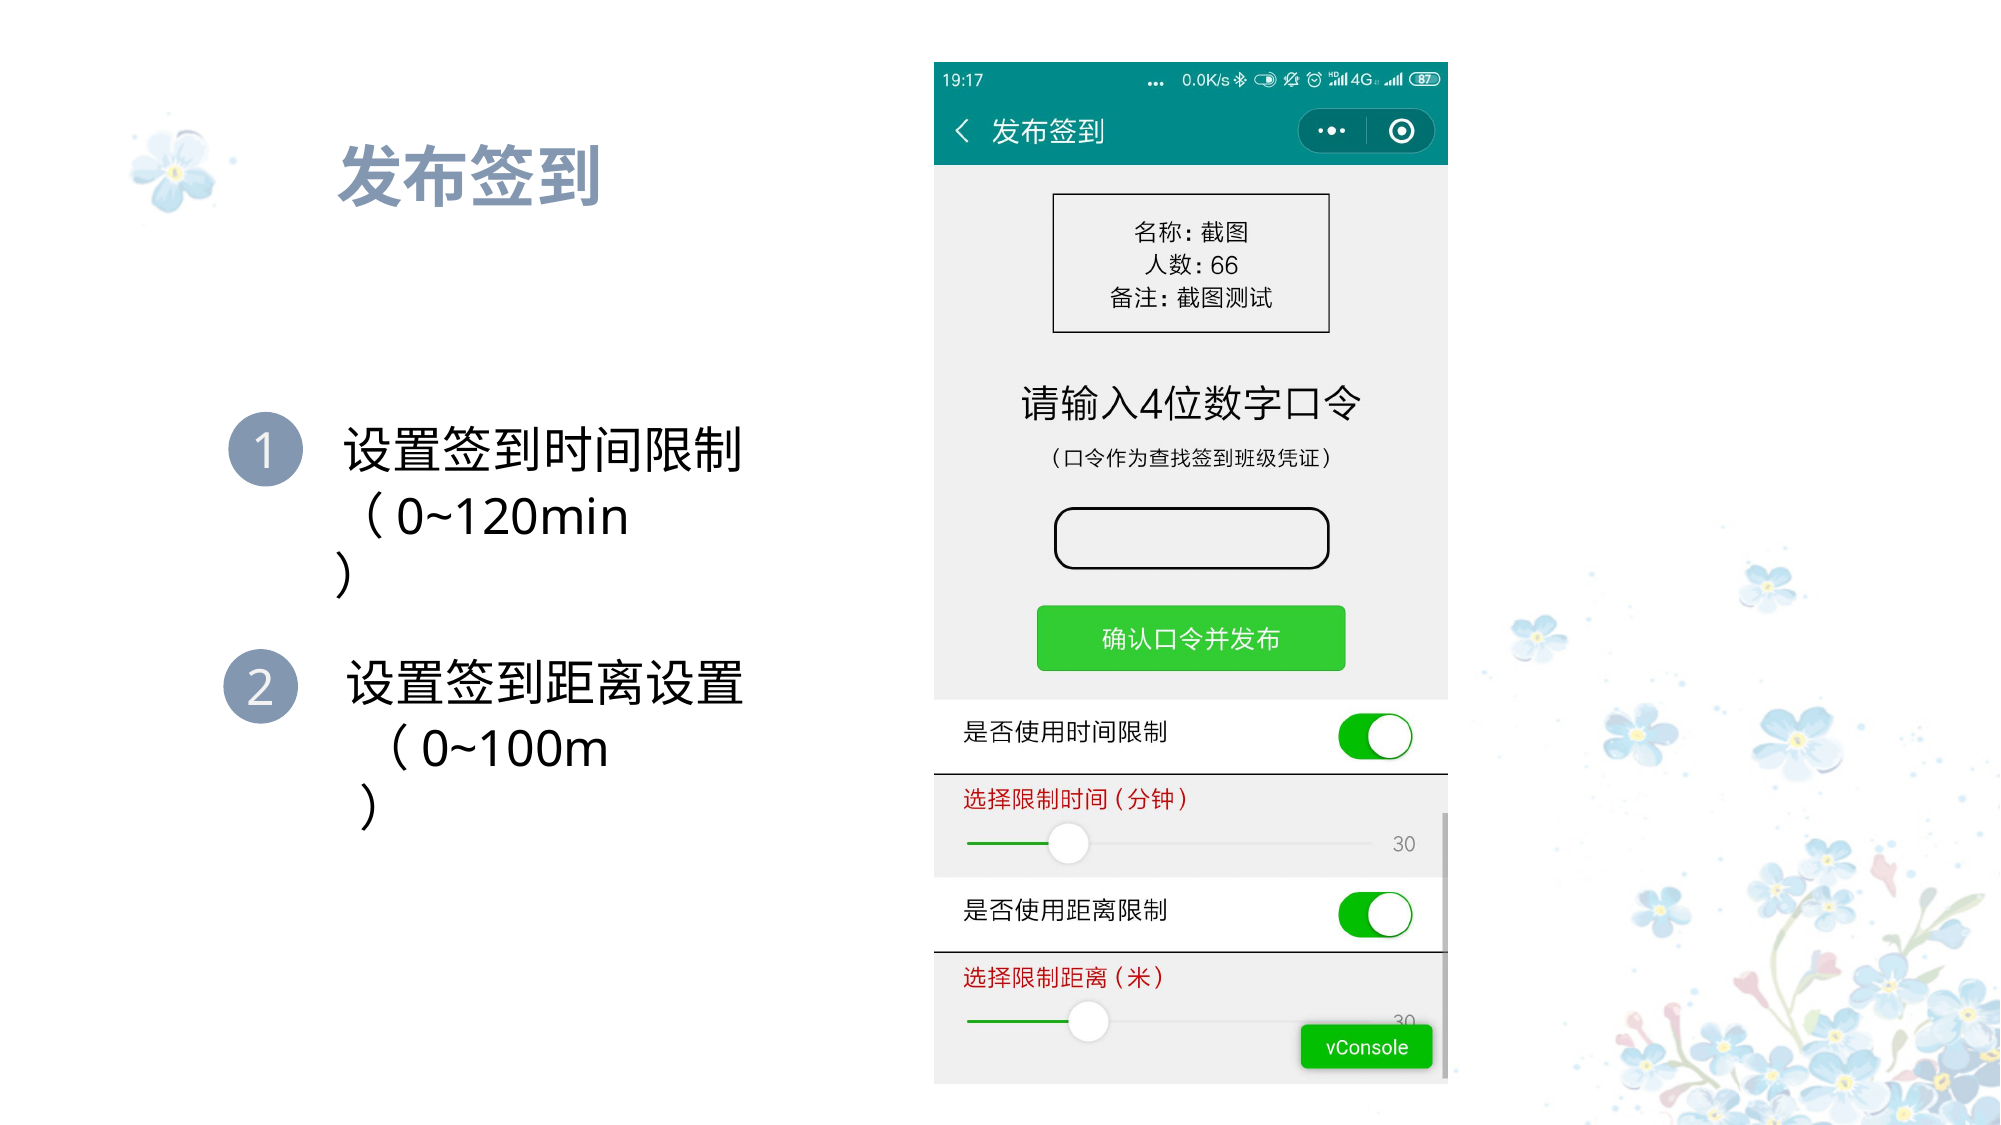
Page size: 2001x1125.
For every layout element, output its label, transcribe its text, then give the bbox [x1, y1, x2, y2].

text_box 设置签到距离设置 [330, 644, 769, 720]
picture [106, 111, 238, 226]
text_box 设置签到时间限制 [328, 410, 934, 486]
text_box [226, 411, 305, 499]
text_box （0~100m） [344, 709, 670, 845]
picture [934, 62, 2000, 1125]
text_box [221, 648, 300, 736]
text_box （0~120min） [319, 477, 695, 613]
text_box 发布签到 [321, 127, 619, 223]
